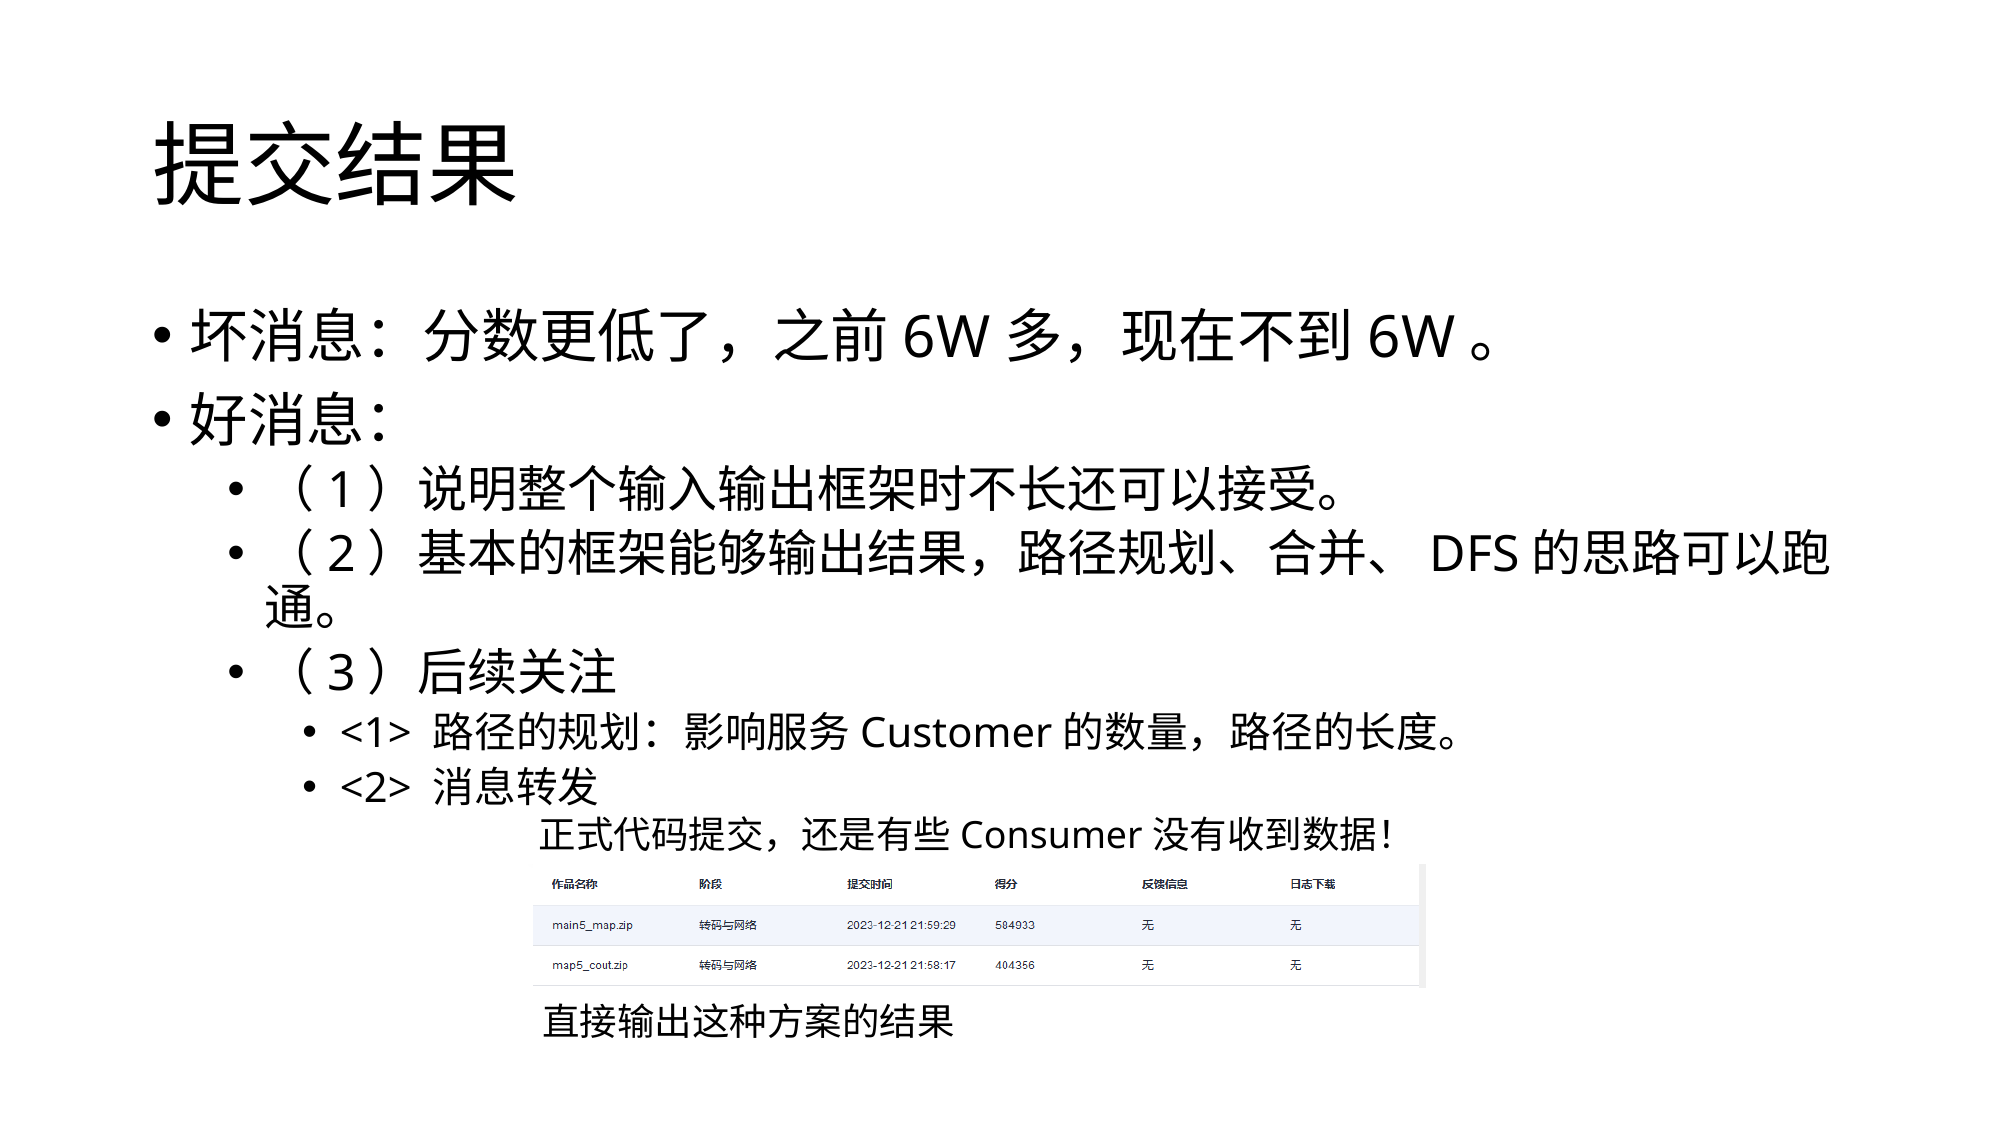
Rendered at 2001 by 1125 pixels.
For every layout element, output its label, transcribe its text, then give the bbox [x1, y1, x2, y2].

title 提交结果 [137, 59, 1863, 278]
list 坏消息：分数更低了，之前6W多，现在不到6W。 好消息： （1）说明整个输入输出框架时不长还可以接受。 （2）基本的框架能够输出结果，路径规划、合并、DFS的思路可以跑通。 （3）后续关注 <1> 路径的规划：影响服务Customer的数量，路径的长度。 <2> 消息转发 [137, 299, 1863, 1014]
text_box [524, 804, 1426, 1051]
